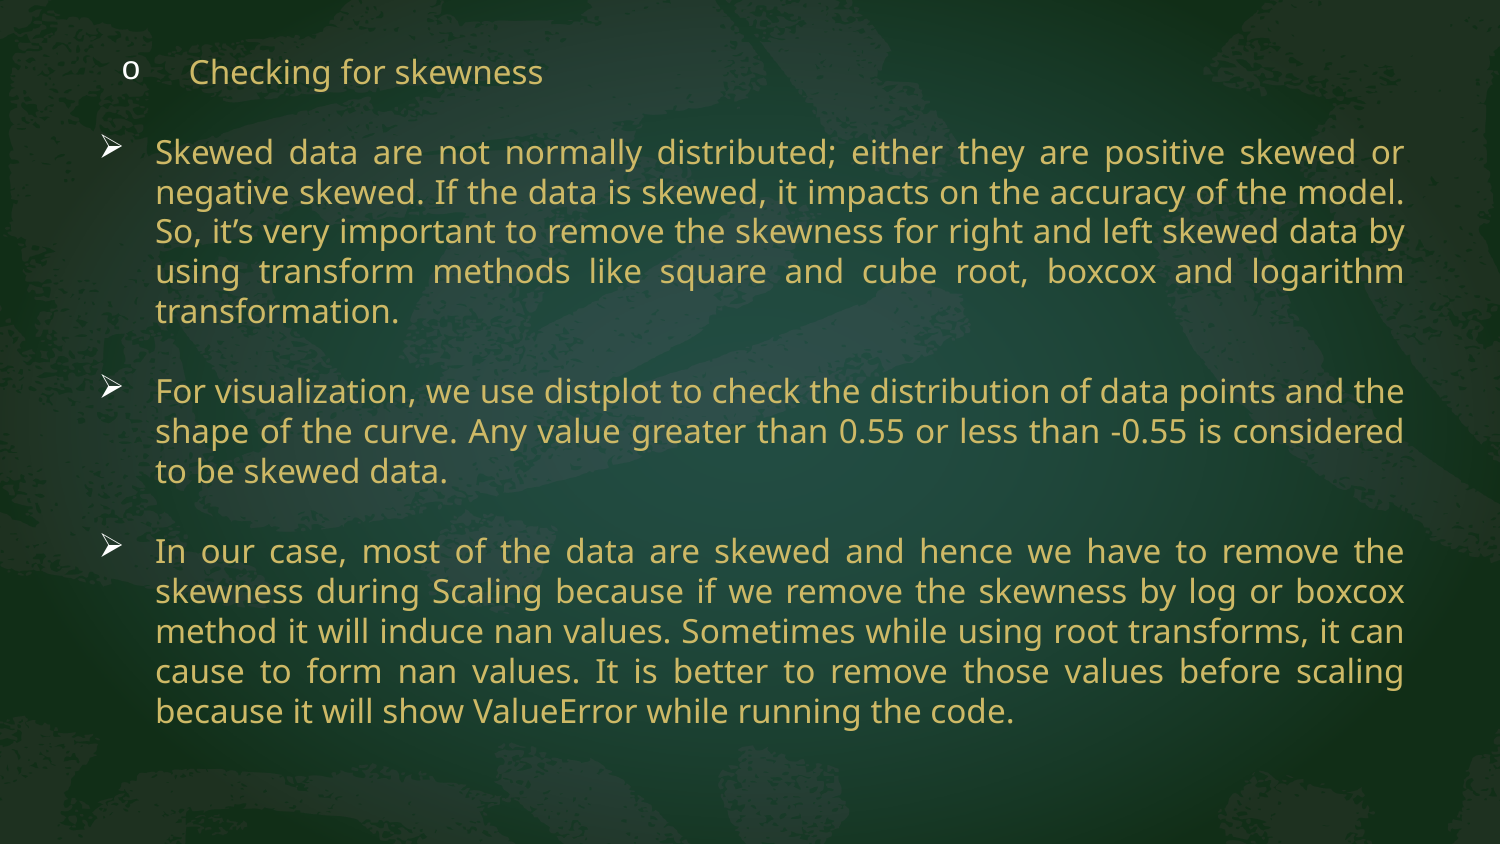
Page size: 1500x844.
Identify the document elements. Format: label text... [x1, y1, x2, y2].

picture [0, 0, 1500, 844]
subtitle Checking for skewness Skewed data are not normally distributed; either they are positive skewed or negative skewed. If the data is skewed, it impacts on the accuracy of the model. So, it’s very important to remove the skewness for right and left skewed data by using transform methods like square and cube root, boxcox and logarithm transformation. For visualization, we use distplot to check the distribution of data points and the shape of the curve. Any value greater than 0.55 or less than -0.55 is considered to be skewed data. In our case, most of the data are skewed and hence we have to remove the skewness during Scaling because if we remove the skewness by log or boxcox method it will induce nan values. Sometimes while using root transforms, it can cause to form nan values. It is better to remove those values before scaling because it will show ValueError while running the code. [83, 36, 1423, 775]
